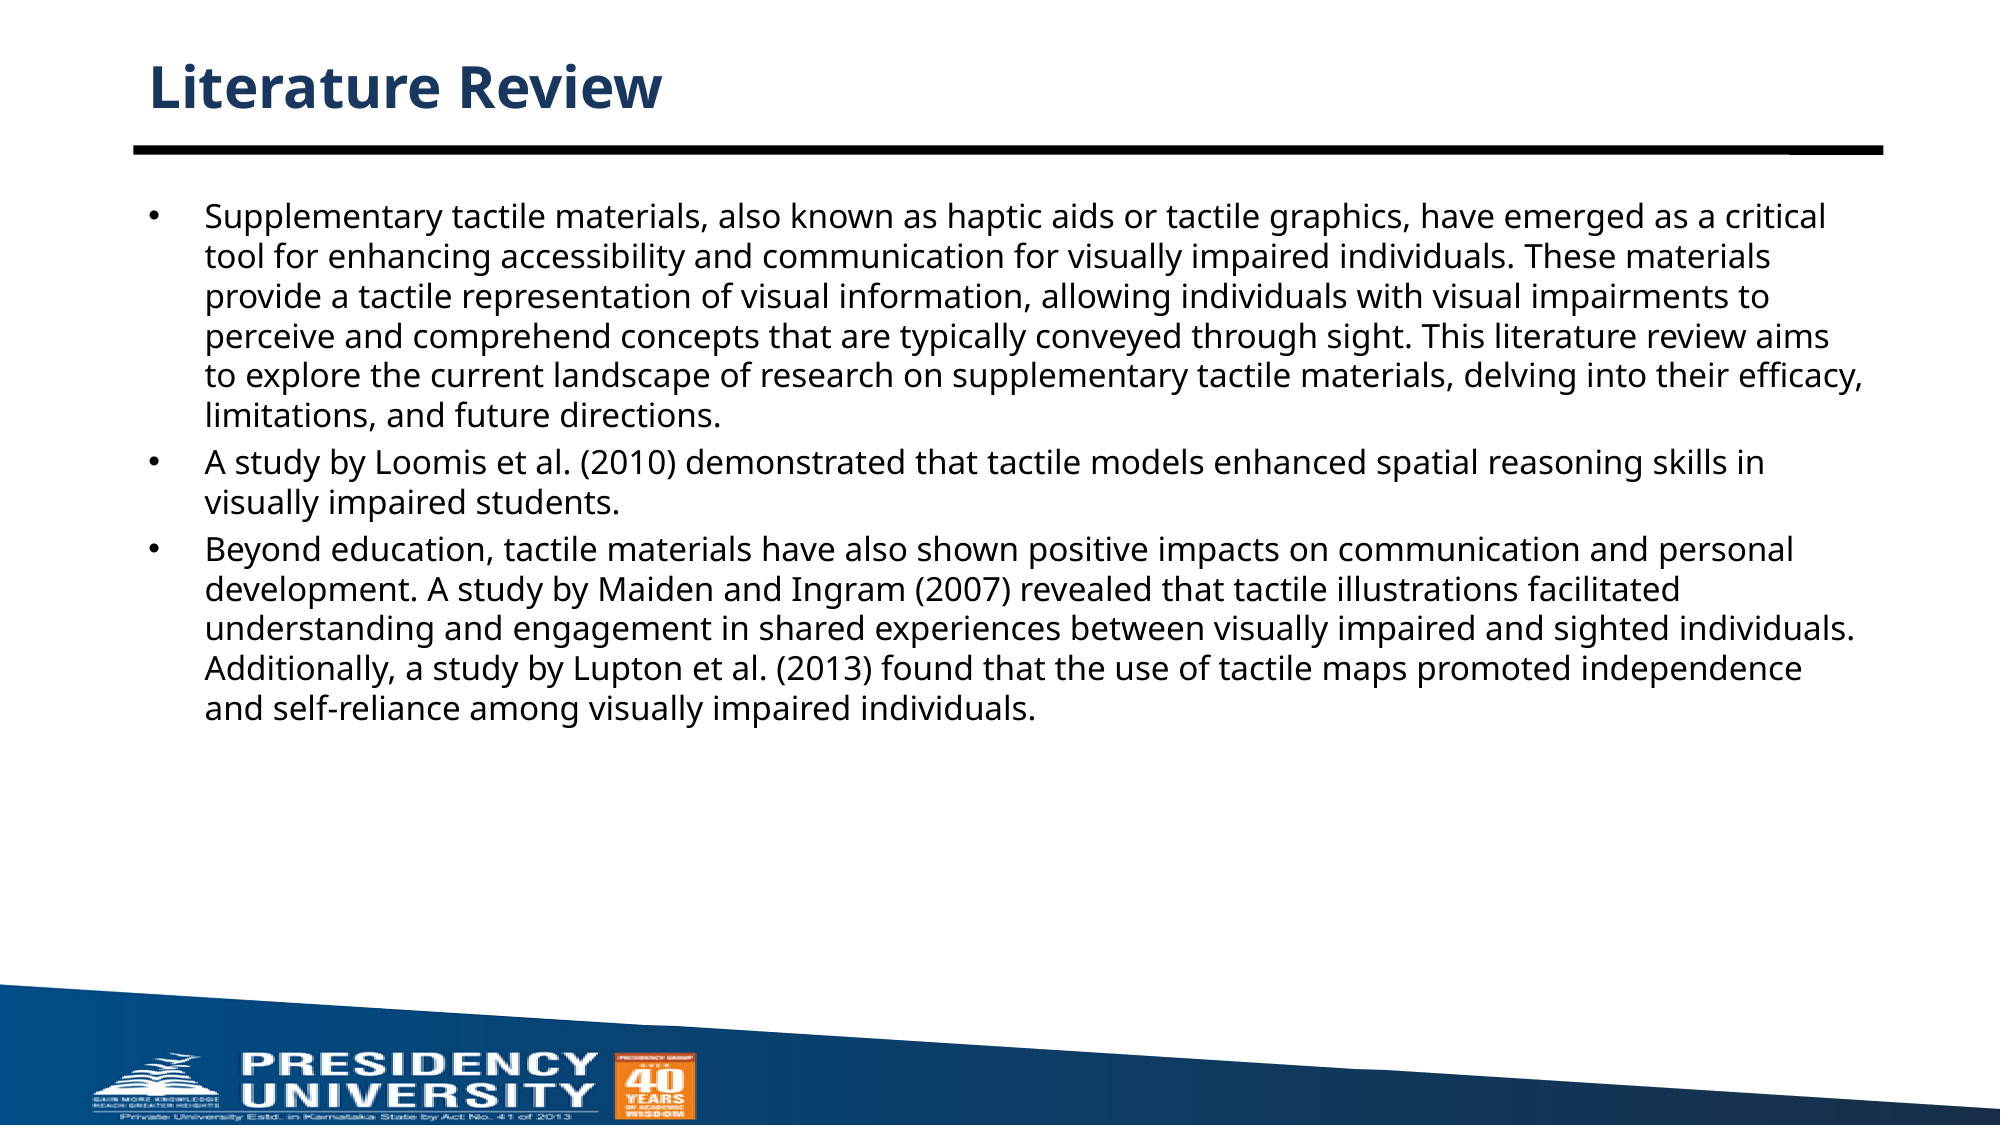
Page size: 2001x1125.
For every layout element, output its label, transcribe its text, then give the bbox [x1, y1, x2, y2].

title Literature Review [133, 45, 1884, 125]
picture [0, 982, 2000, 1125]
list Supplementary tactile materials, also known as haptic aids or tactile graphics, have emerged as a critical tool for enhancing accessibility and communication for visually impaired individuals. These materials provide a tactile representation of visual information, allowing individuals with visual impairments to perceive and comprehend concepts that are typically conveyed through sight. This literature review aims to explore the current landscape of research on supplementary tactile materials, delving into their efficacy, limitations, and future directions. A study by Loomis et al. (2010) demonstrated that tactile models enhanced spatial reasoning skills in visually impaired students. Beyond education, tactile materials have also shown positive impacts on communication and personal development. A study by Maiden and Ingram (2007) revealed that tactile illustrations facilitated understanding and engagement in shared experiences between visually impaired and sighted individuals. Additionally, a study by Lupton et al. (2013) found that the use of tactile maps promoted independence and self-reliance among visually impaired individuals. [133, 187, 1884, 1000]
